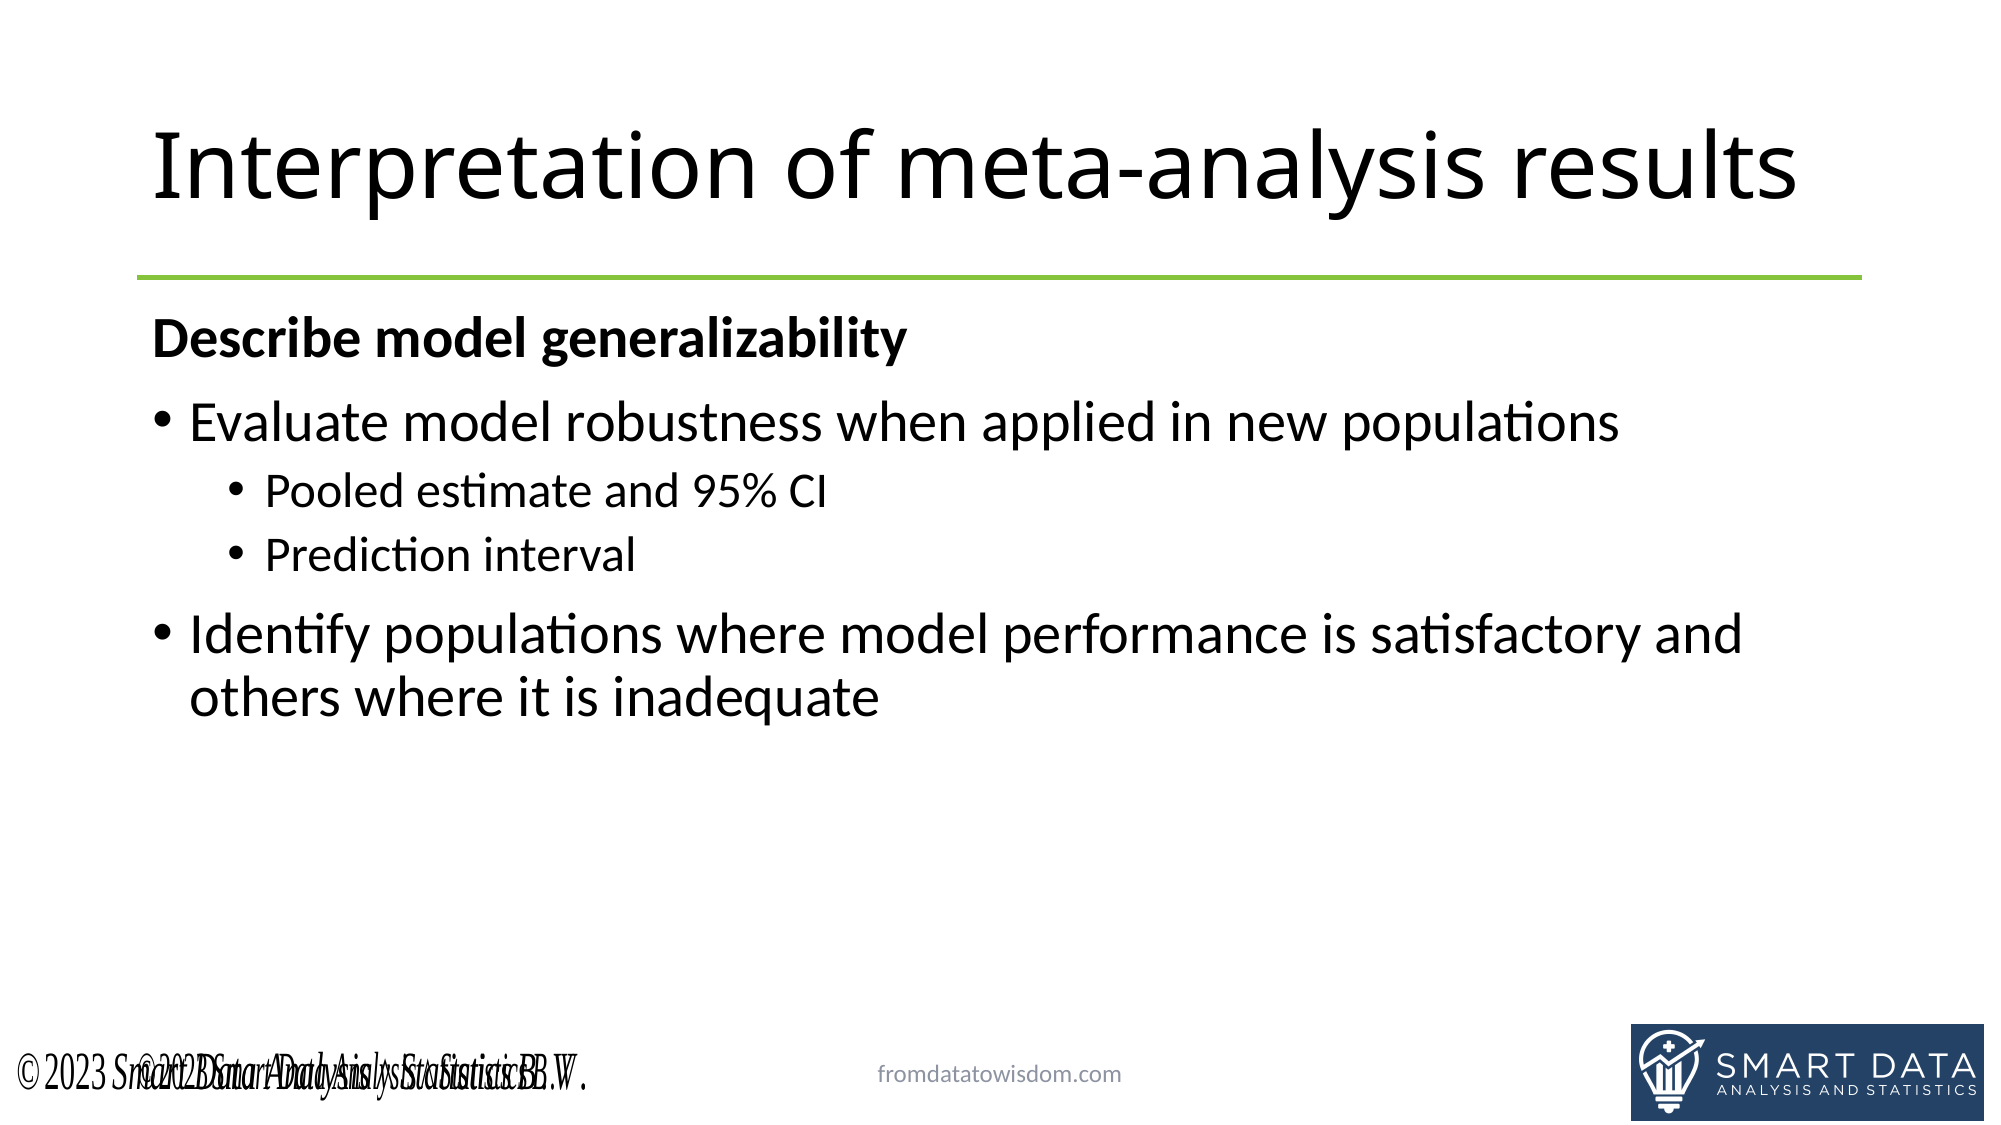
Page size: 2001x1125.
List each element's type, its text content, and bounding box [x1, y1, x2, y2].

title Interpretation of meta-analysis results [137, 59, 1863, 278]
list Describe model generalizability Evaluate model robustness when applied in new populations Pooled estimate and 95% CI Prediction interval Identify populations where model performance is satisfactory and others where it is inadequate [137, 299, 1863, 1014]
footer fromdatatowisdom.com [662, 1042, 1338, 1103]
picture [1631, 1024, 1984, 1121]
